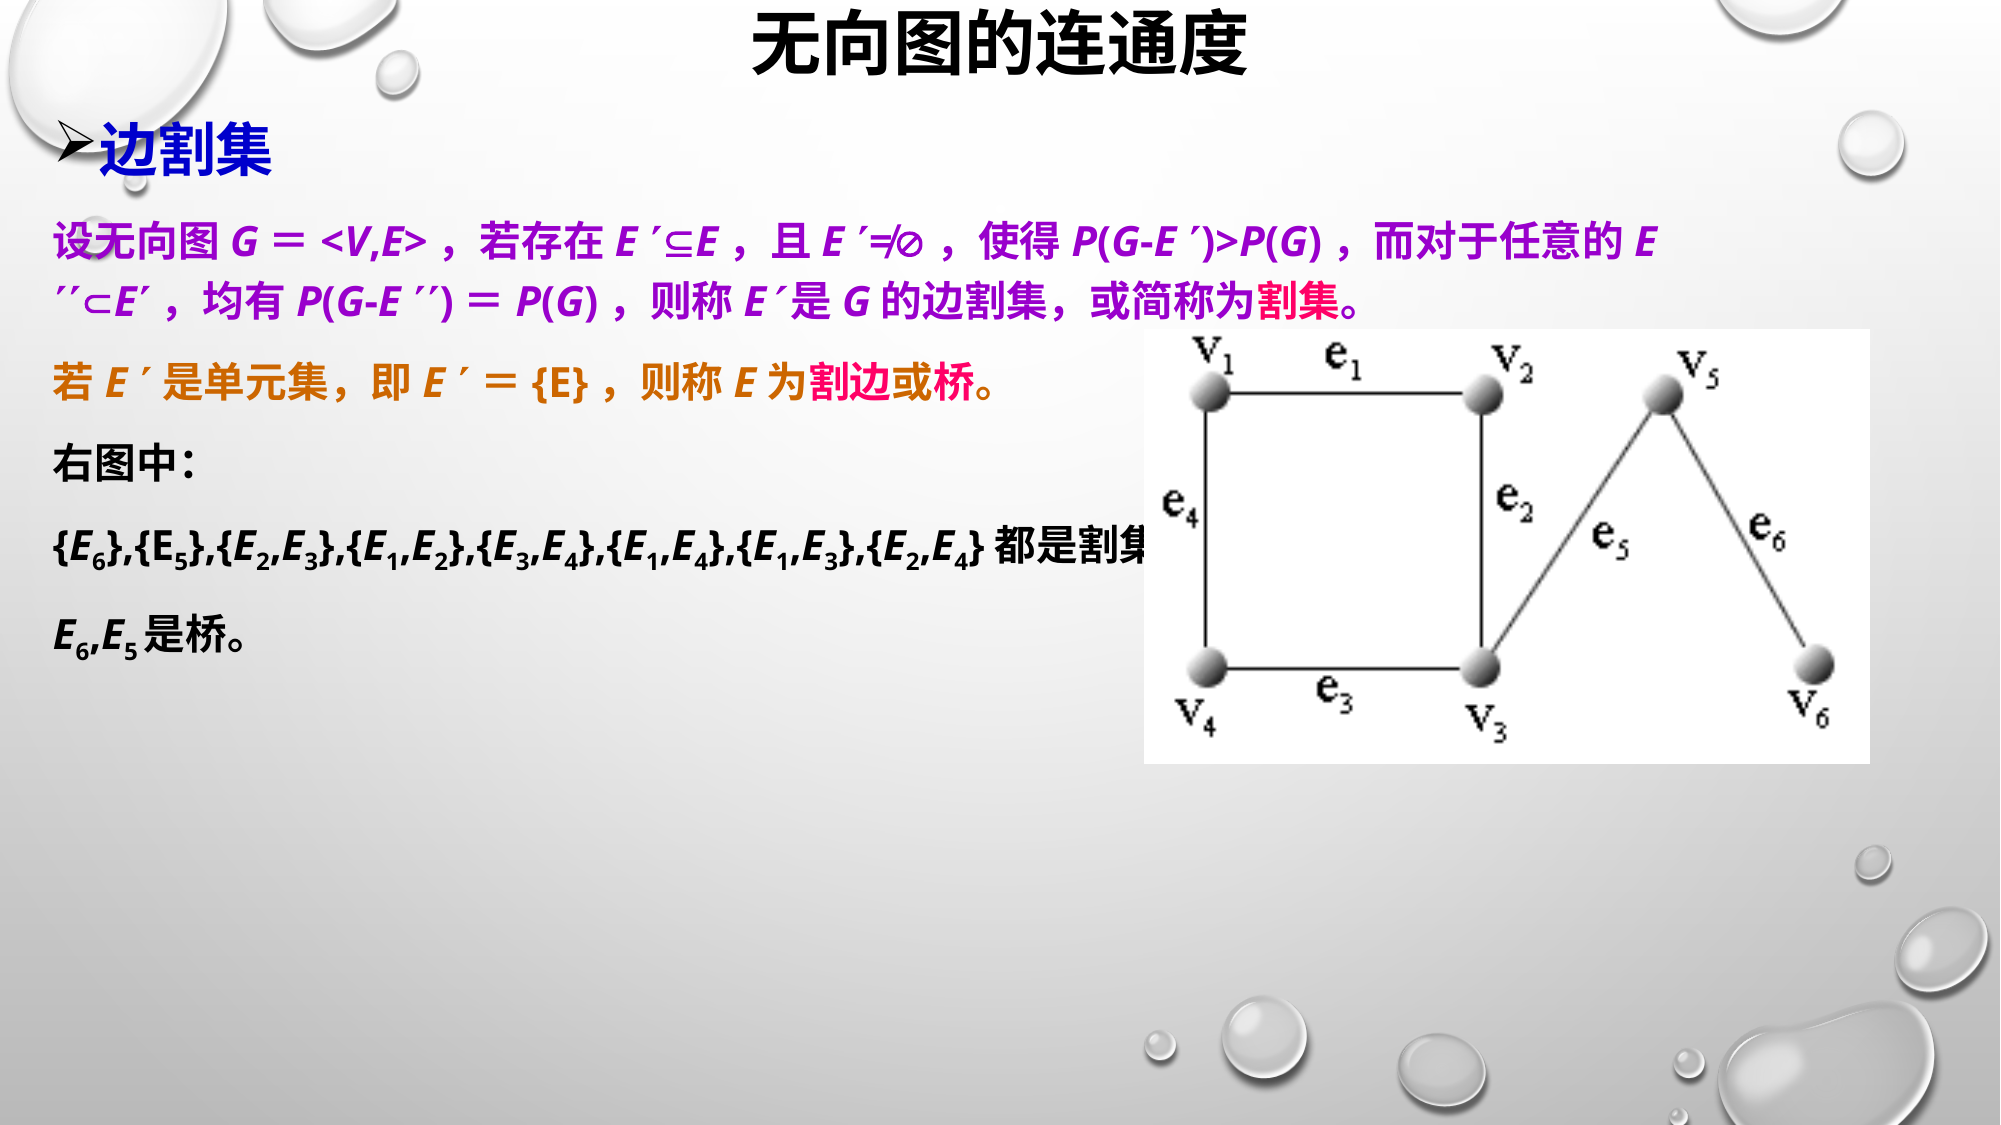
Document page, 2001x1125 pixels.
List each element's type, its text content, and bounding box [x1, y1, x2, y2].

picture [0, 0, 2000, 1125]
title 无向图的连通度 [149, 0, 1851, 93]
list 边割集 设无向图G＝<V,E>，若存在E E，且E ≠，使得p(G-E )>p(G)，而对于任意的E E，均有p(G-E )＝p(G)，则称E是G的边割集，或简称为割集。 若E 是单元集，即E ＝{e}，则称e为割边或桥。 右图中： {e6},{e5},{e2,e3},{e1,e2},{e3,e4},{e1,e4},{e1,e3},{e2,e4}都是割集， e6,e5是桥。 [37, 92, 1790, 1002]
